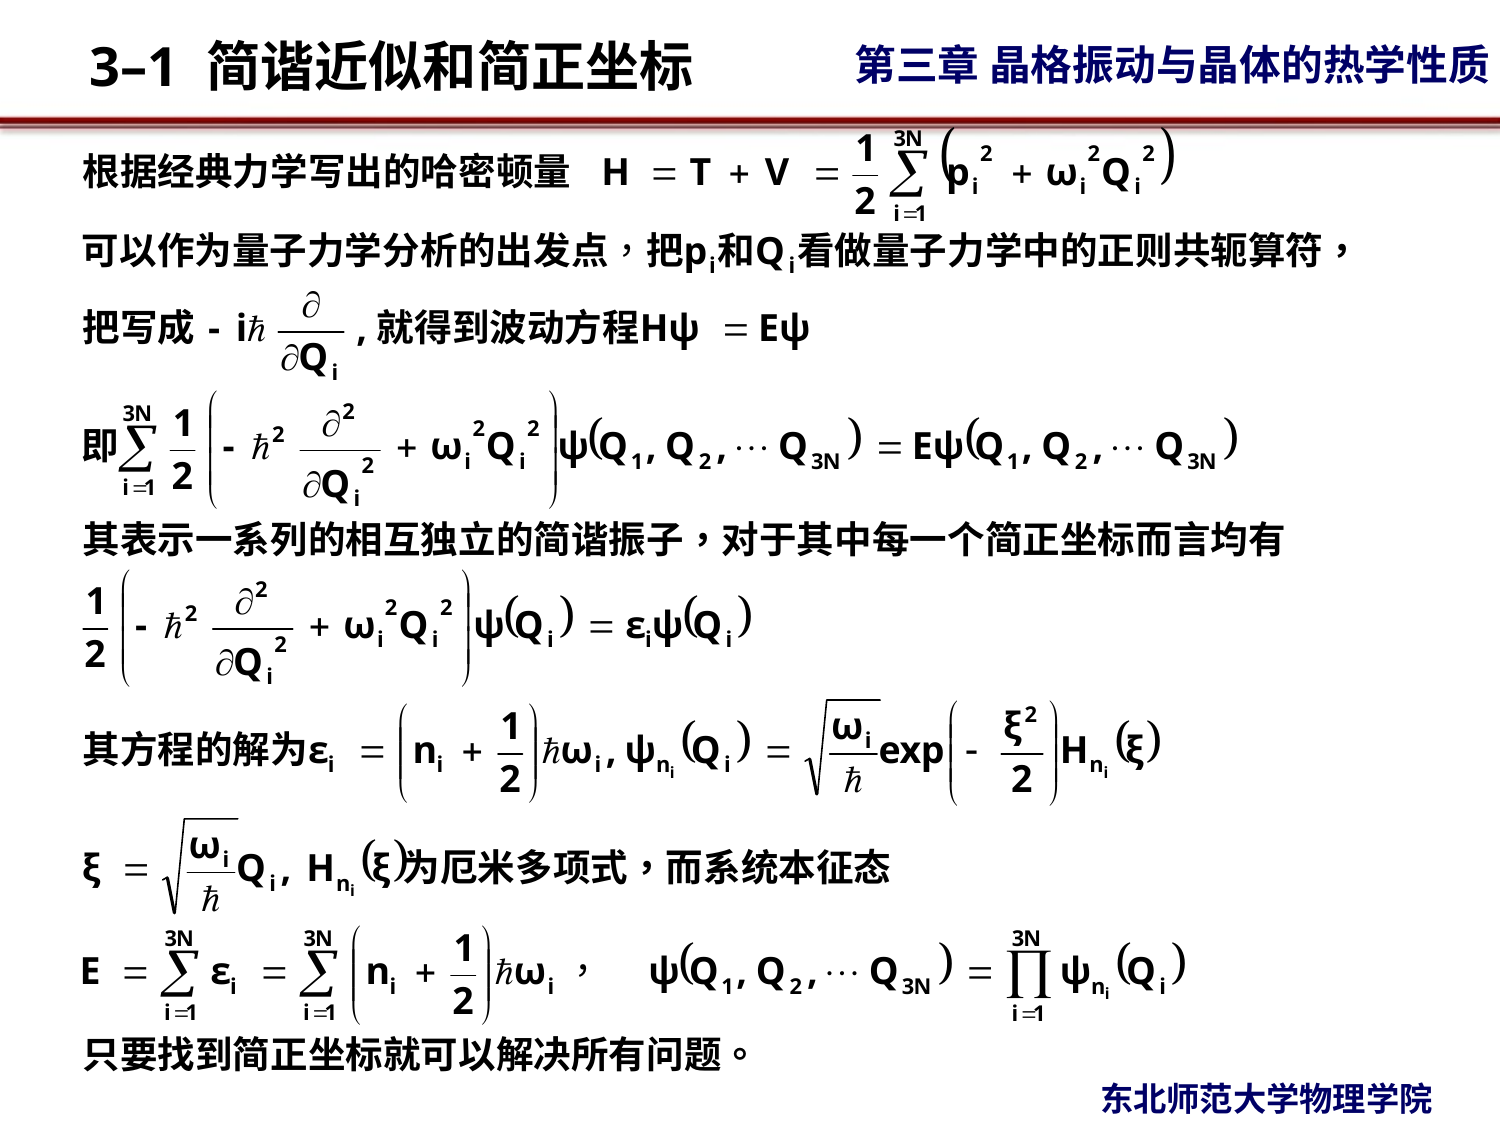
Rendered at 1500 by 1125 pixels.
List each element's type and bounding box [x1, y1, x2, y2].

text_box [76, 121, 1353, 1081]
picture [0, 0, 1500, 1125]
